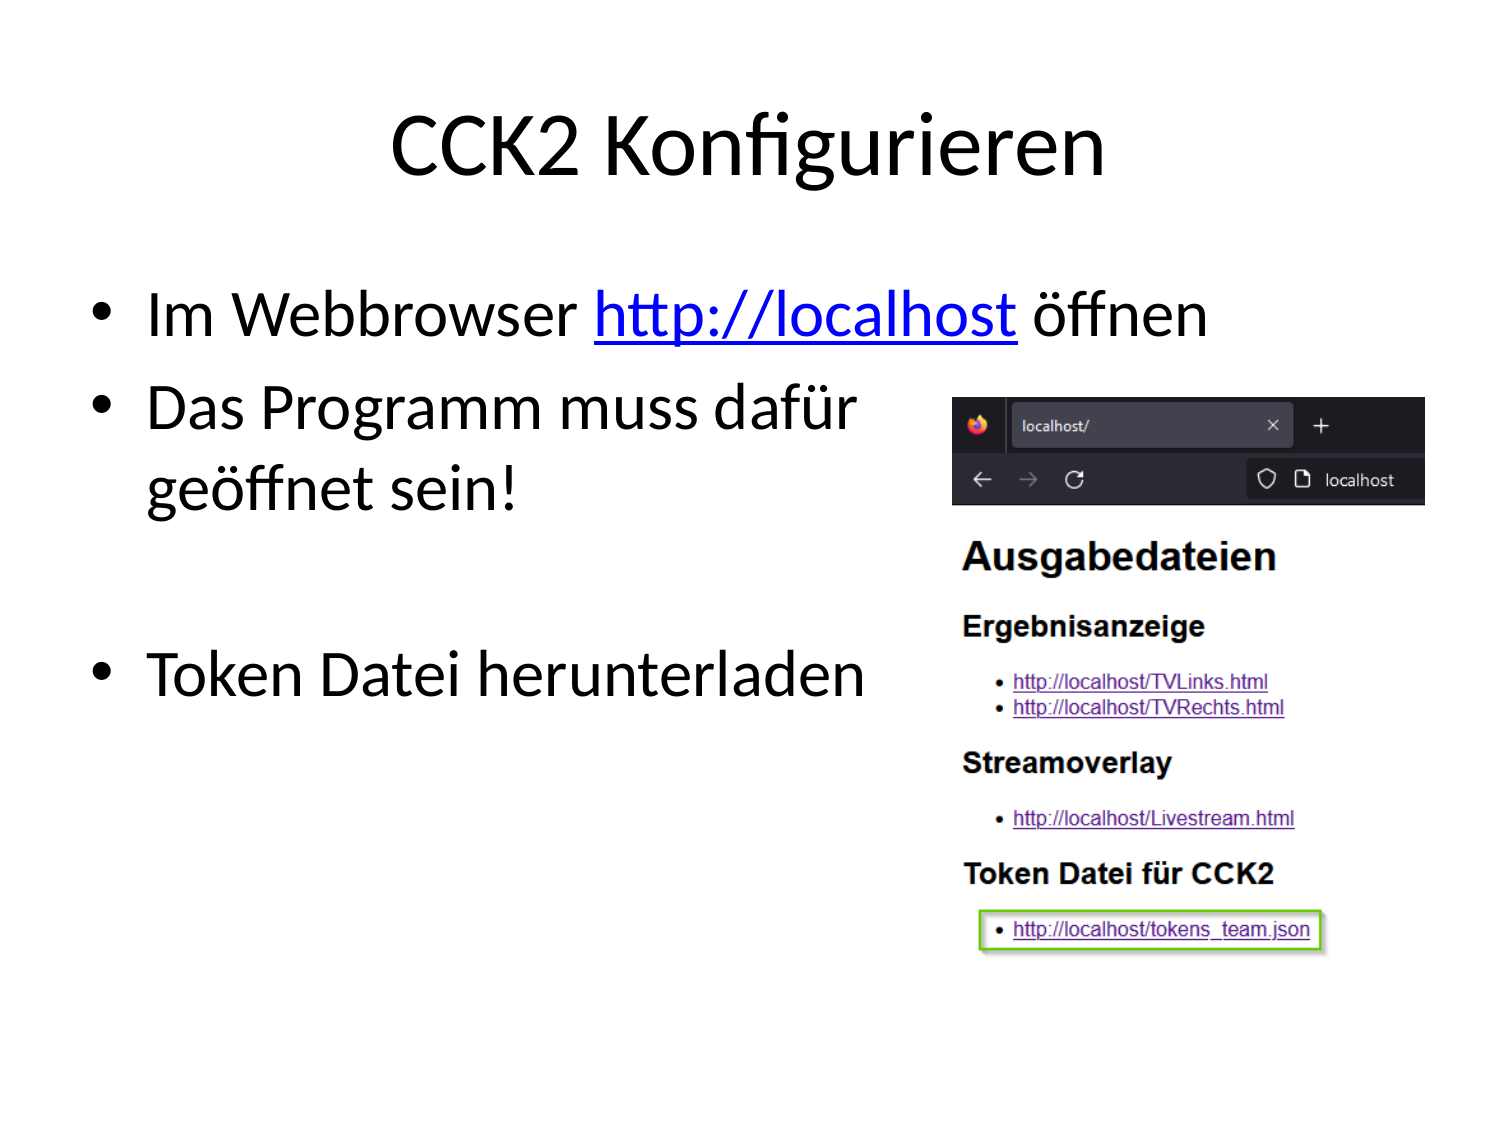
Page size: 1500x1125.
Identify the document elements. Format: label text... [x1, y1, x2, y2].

title CCK2 Konfigurieren [75, 45, 1425, 233]
picture [952, 396, 1426, 976]
list Im Webbrowser http://localhost öffnen Das Programm muss dafür geöffnet sein! Token Datei herunterladen [75, 262, 1425, 1005]
